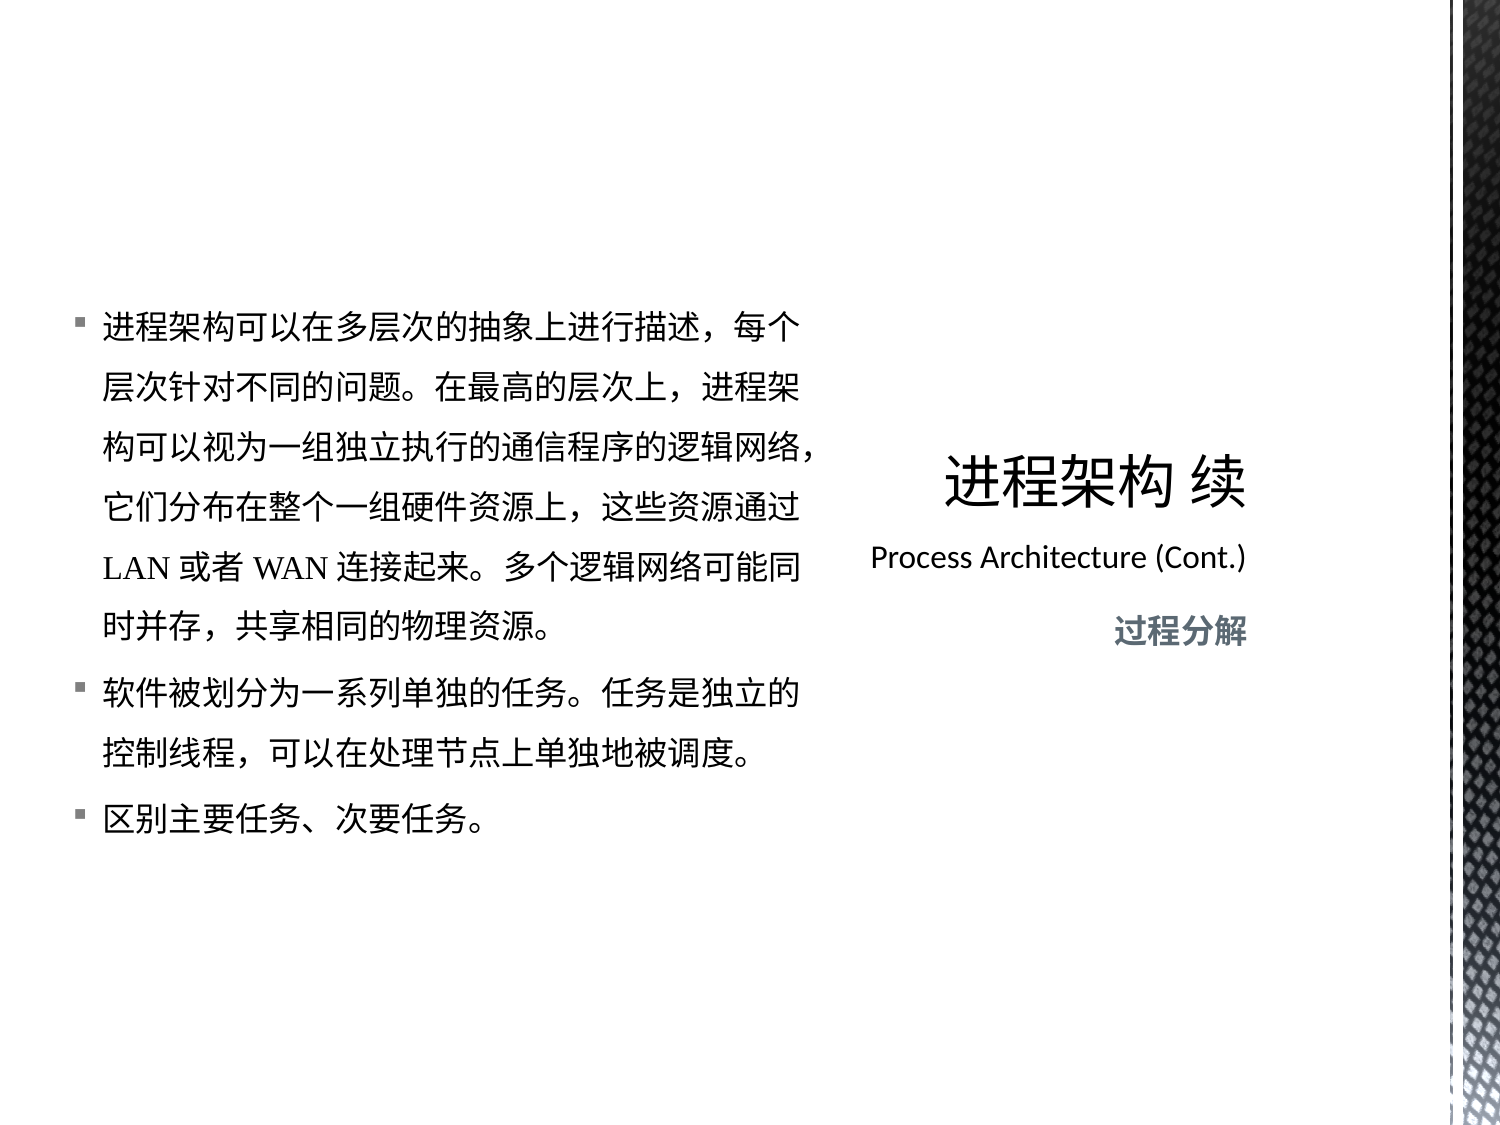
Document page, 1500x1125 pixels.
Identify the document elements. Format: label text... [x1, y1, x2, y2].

list 进程架构可以在多层次的抽象上进行描述，每个层次针对不同的问题。在最高的层次上，进程架构可以视为一组独立执行的通信程序的逻辑网络，它们分布在整个一组硬件资源上，这些资源通过LAN或者WAN连接起来。多个逻辑网络可能同时并存，共享相同的物理资源。 软件被划分为一系列单独的任务。任务是独立的控制线程，可以在处理节点上单独地被调度。 区别主要任务、次要任务。 [50, 275, 821, 850]
list 过程分解 [900, 582, 1263, 850]
title 进程架构 续 Process Architecture (Cont.) [849, 275, 1263, 583]
picture [1447, 0, 1500, 1125]
